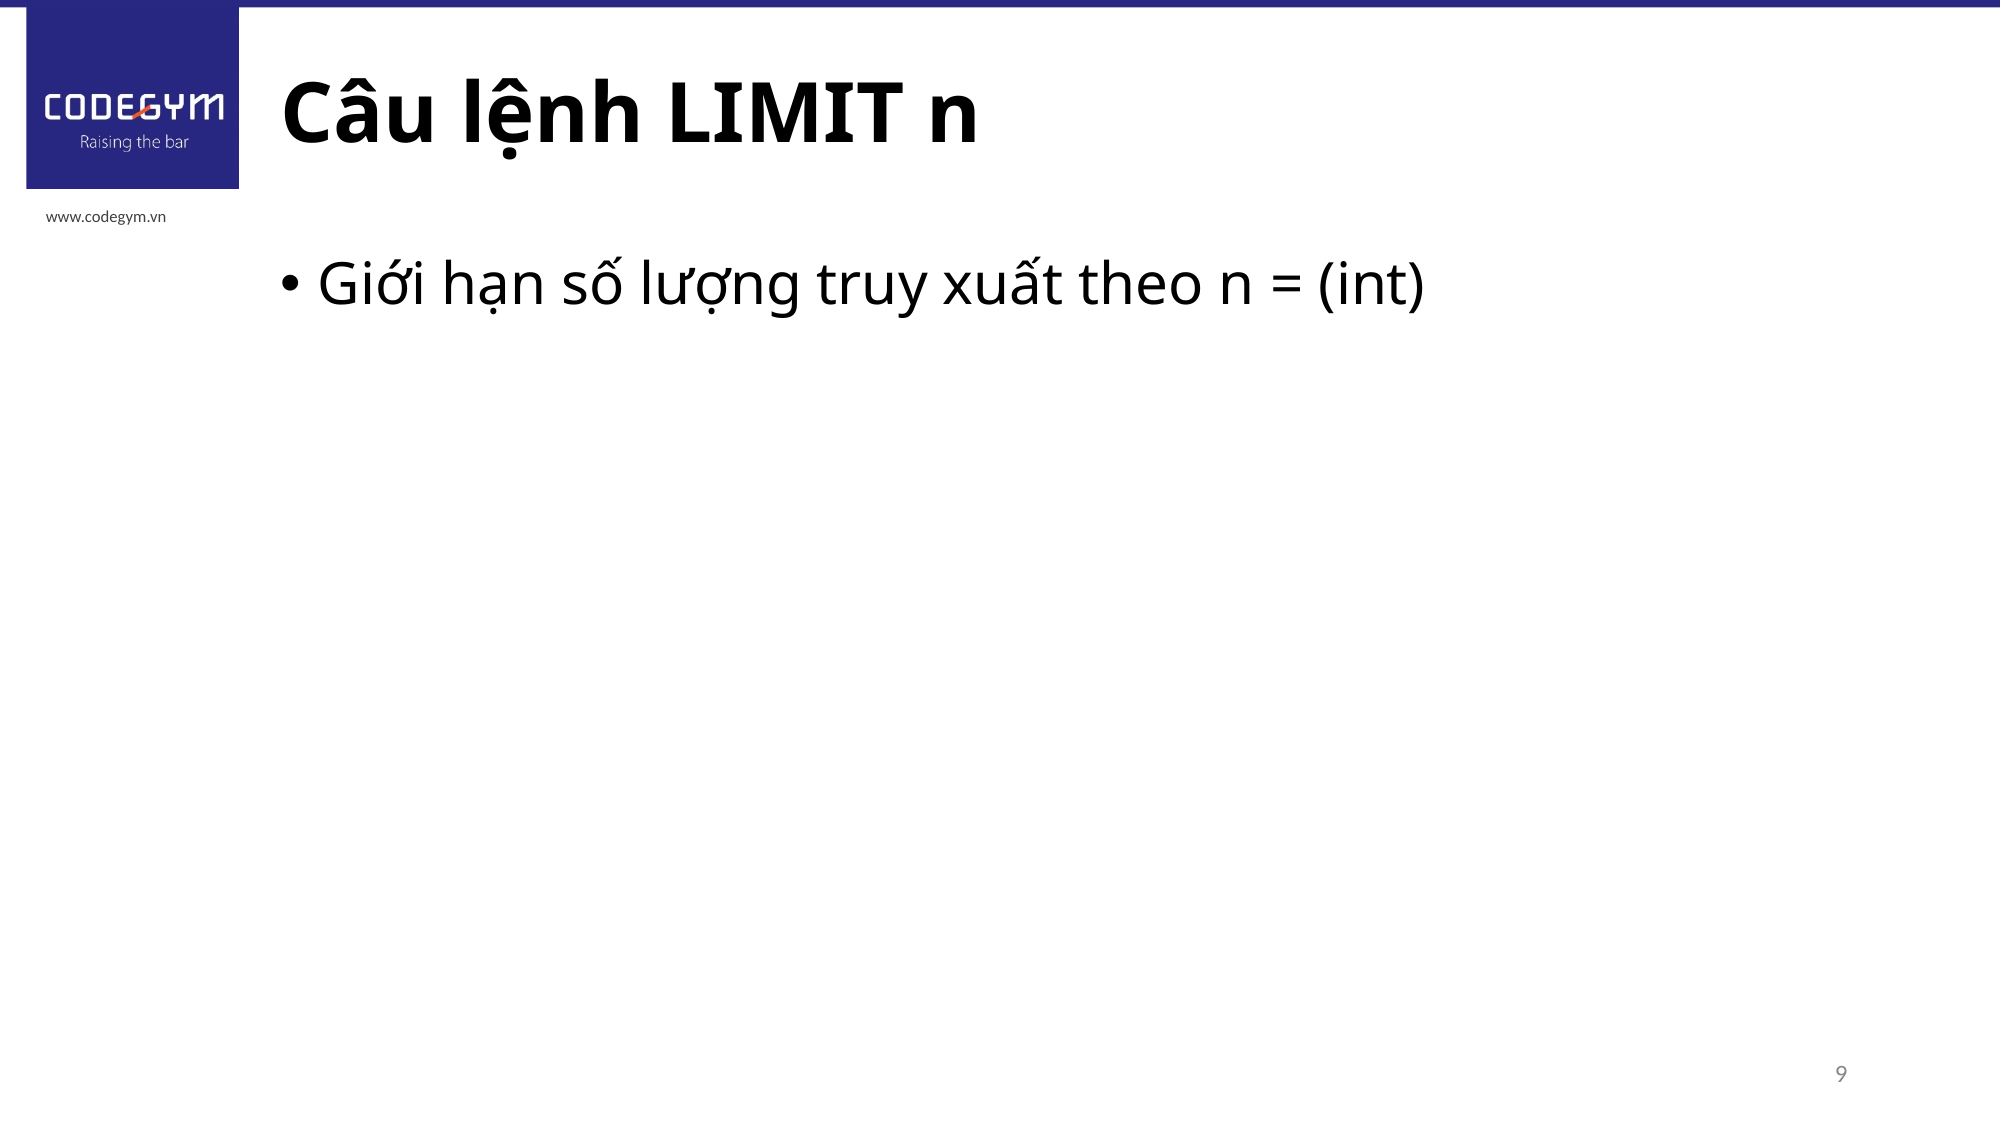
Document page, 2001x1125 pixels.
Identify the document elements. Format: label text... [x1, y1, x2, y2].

picture [26, 8, 239, 189]
title Câu lệnh LIMIT n [265, 6, 1991, 225]
slide_number 9 [1817, 1050, 1863, 1095]
list Giới hạn số lượng truy xuất theo n = (int) [265, 246, 1991, 961]
